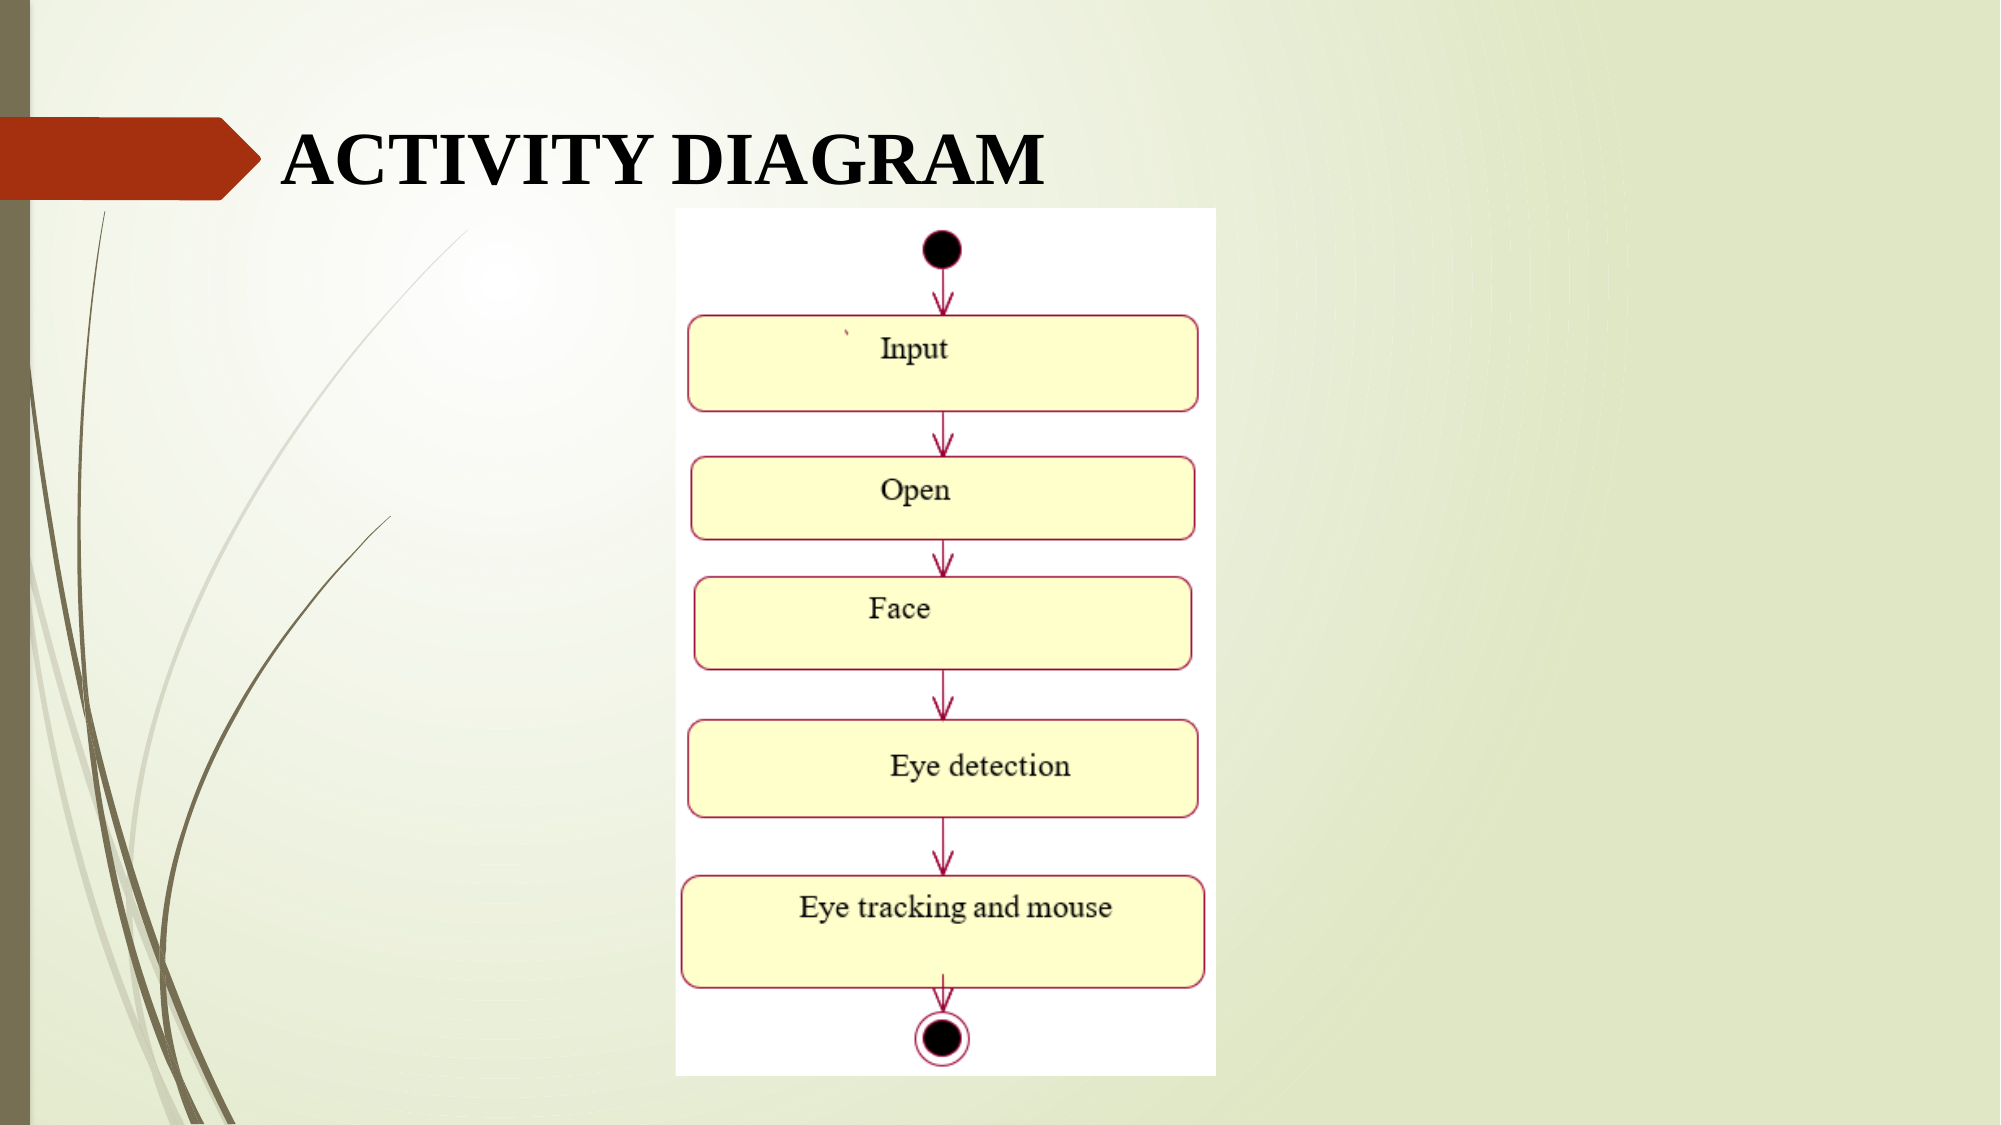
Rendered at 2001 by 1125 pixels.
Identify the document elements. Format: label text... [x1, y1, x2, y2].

text_box ACTIVITY DIAGRAM [265, 102, 1266, 207]
picture [675, 207, 1217, 1076]
